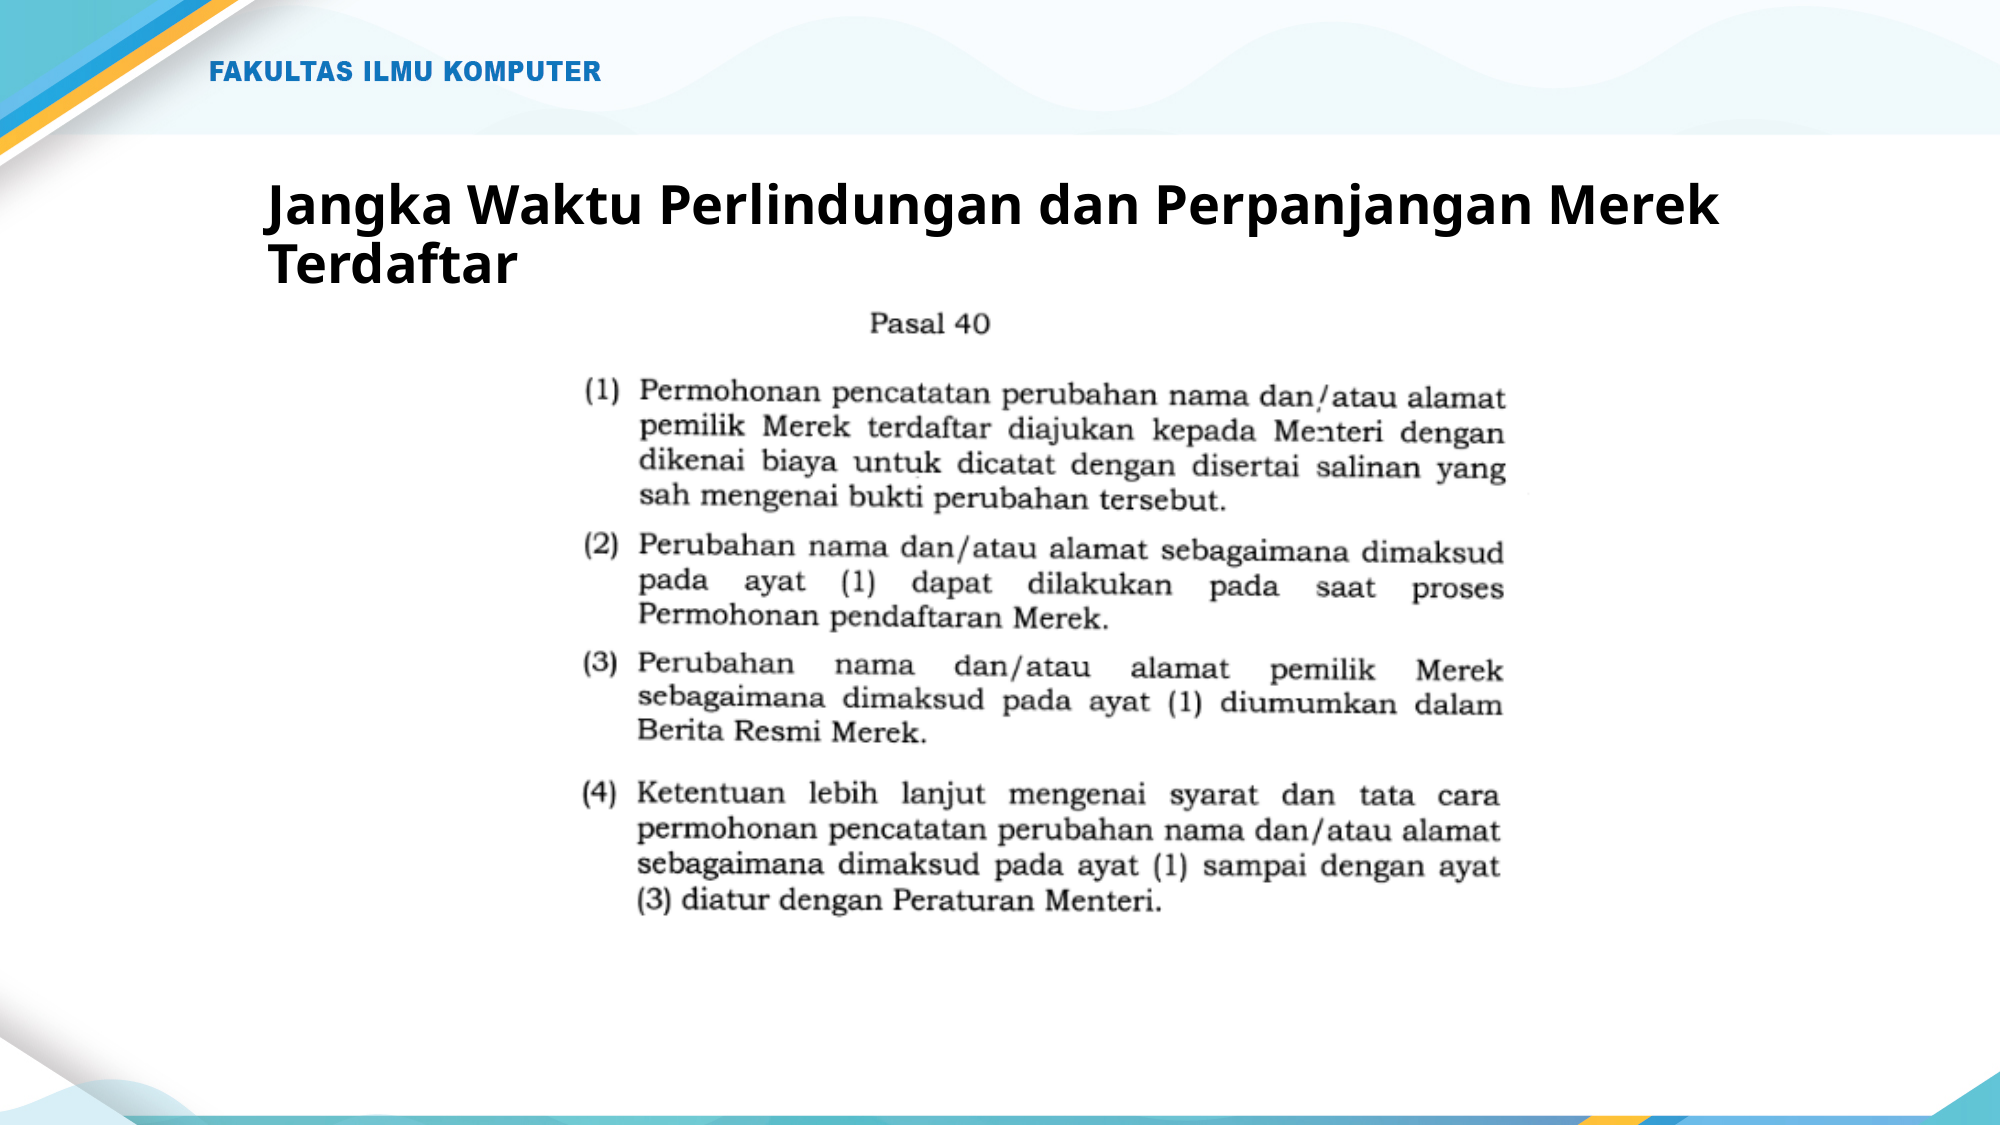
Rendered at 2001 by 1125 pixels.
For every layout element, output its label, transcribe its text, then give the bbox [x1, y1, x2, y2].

picture [0, 0, 2000, 1125]
title Jangka Waktu Perlindungan dan Perpanjangan Merek Terdaftar [252, 170, 1852, 303]
